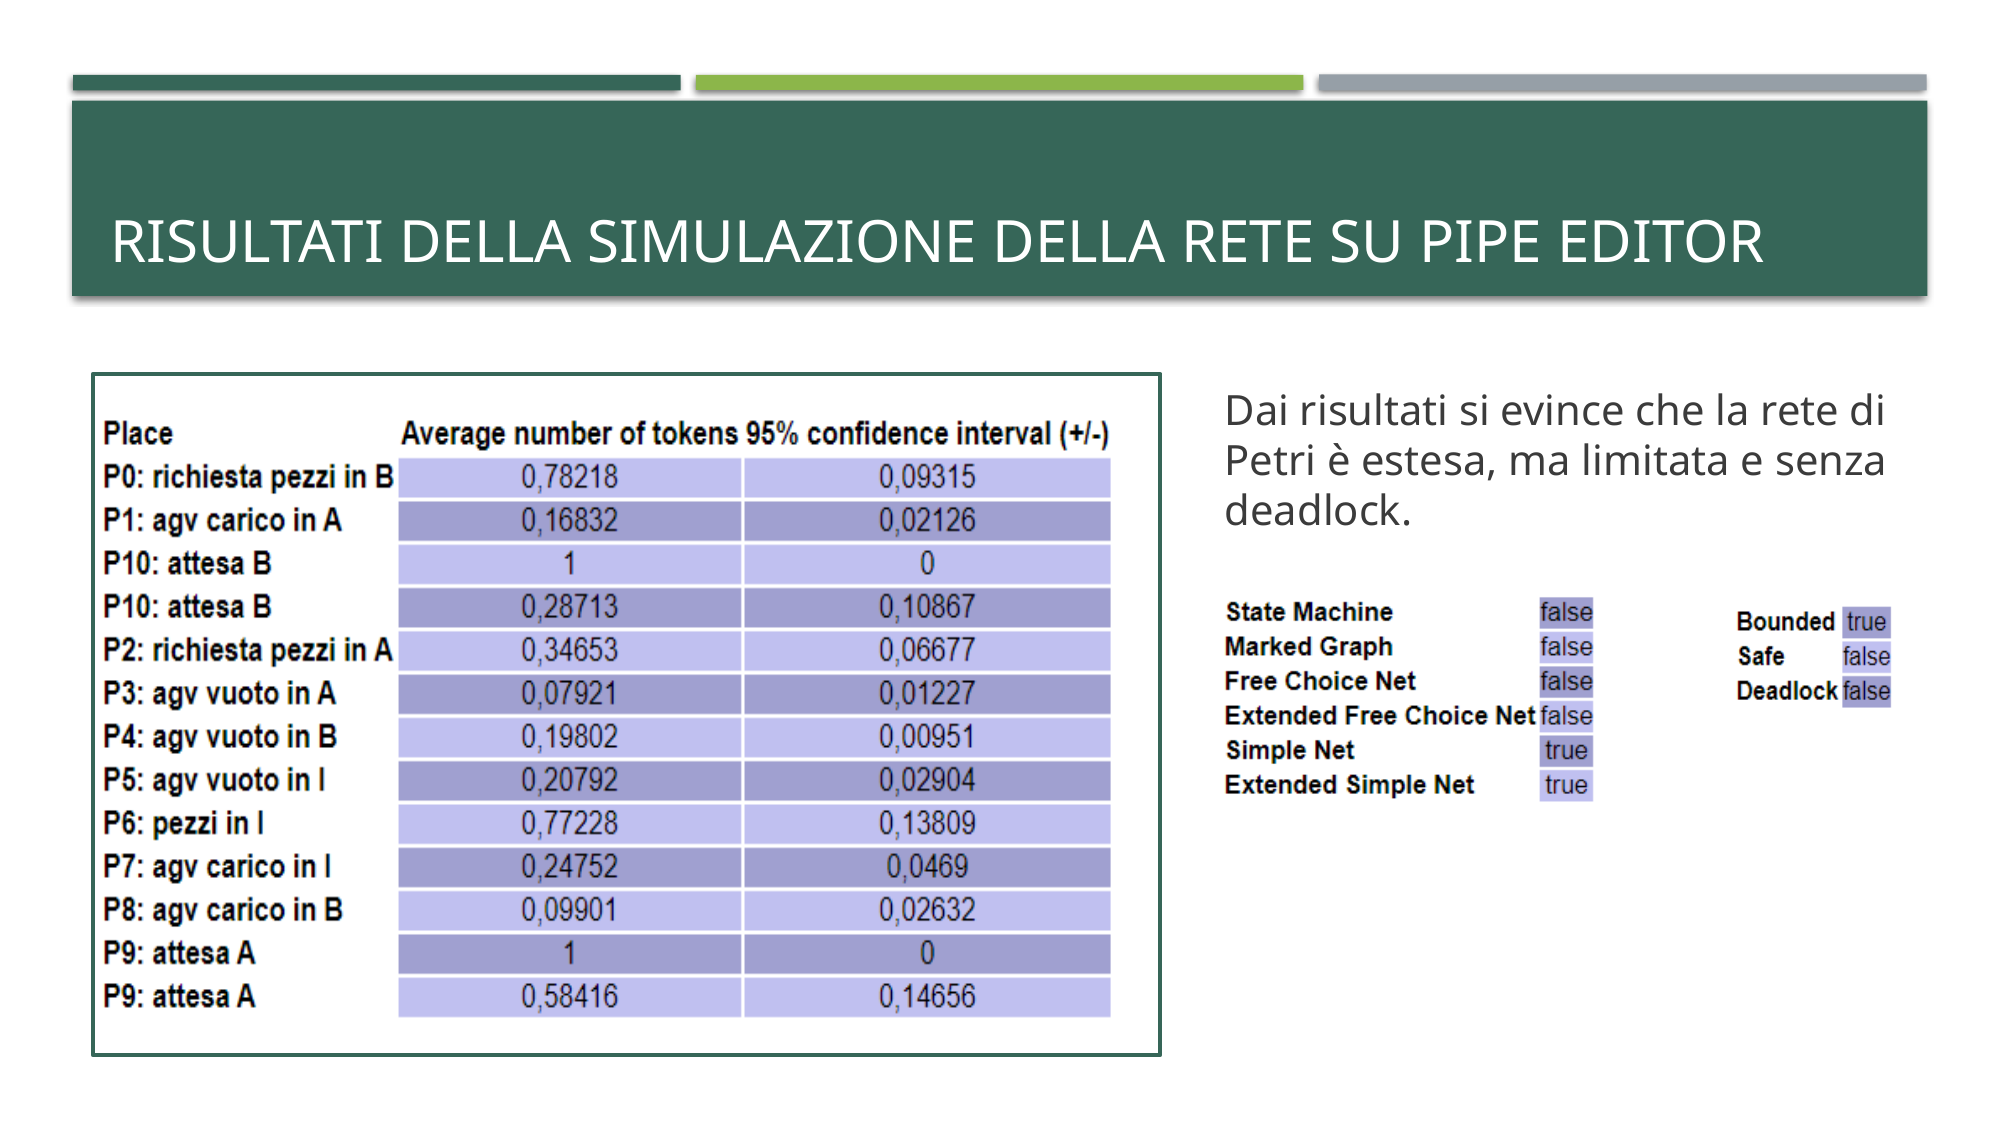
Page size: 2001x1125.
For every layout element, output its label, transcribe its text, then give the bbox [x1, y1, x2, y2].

title Risultati della simulazione della rete su PIPE editor [95, 115, 1905, 282]
text_box Dai risultati si evince che la rete di Petri è estesa, ma limitata e senza deadlock. [1209, 376, 1905, 592]
picture [1209, 588, 1608, 822]
picture [94, 375, 1159, 1054]
picture [1720, 592, 1906, 731]
